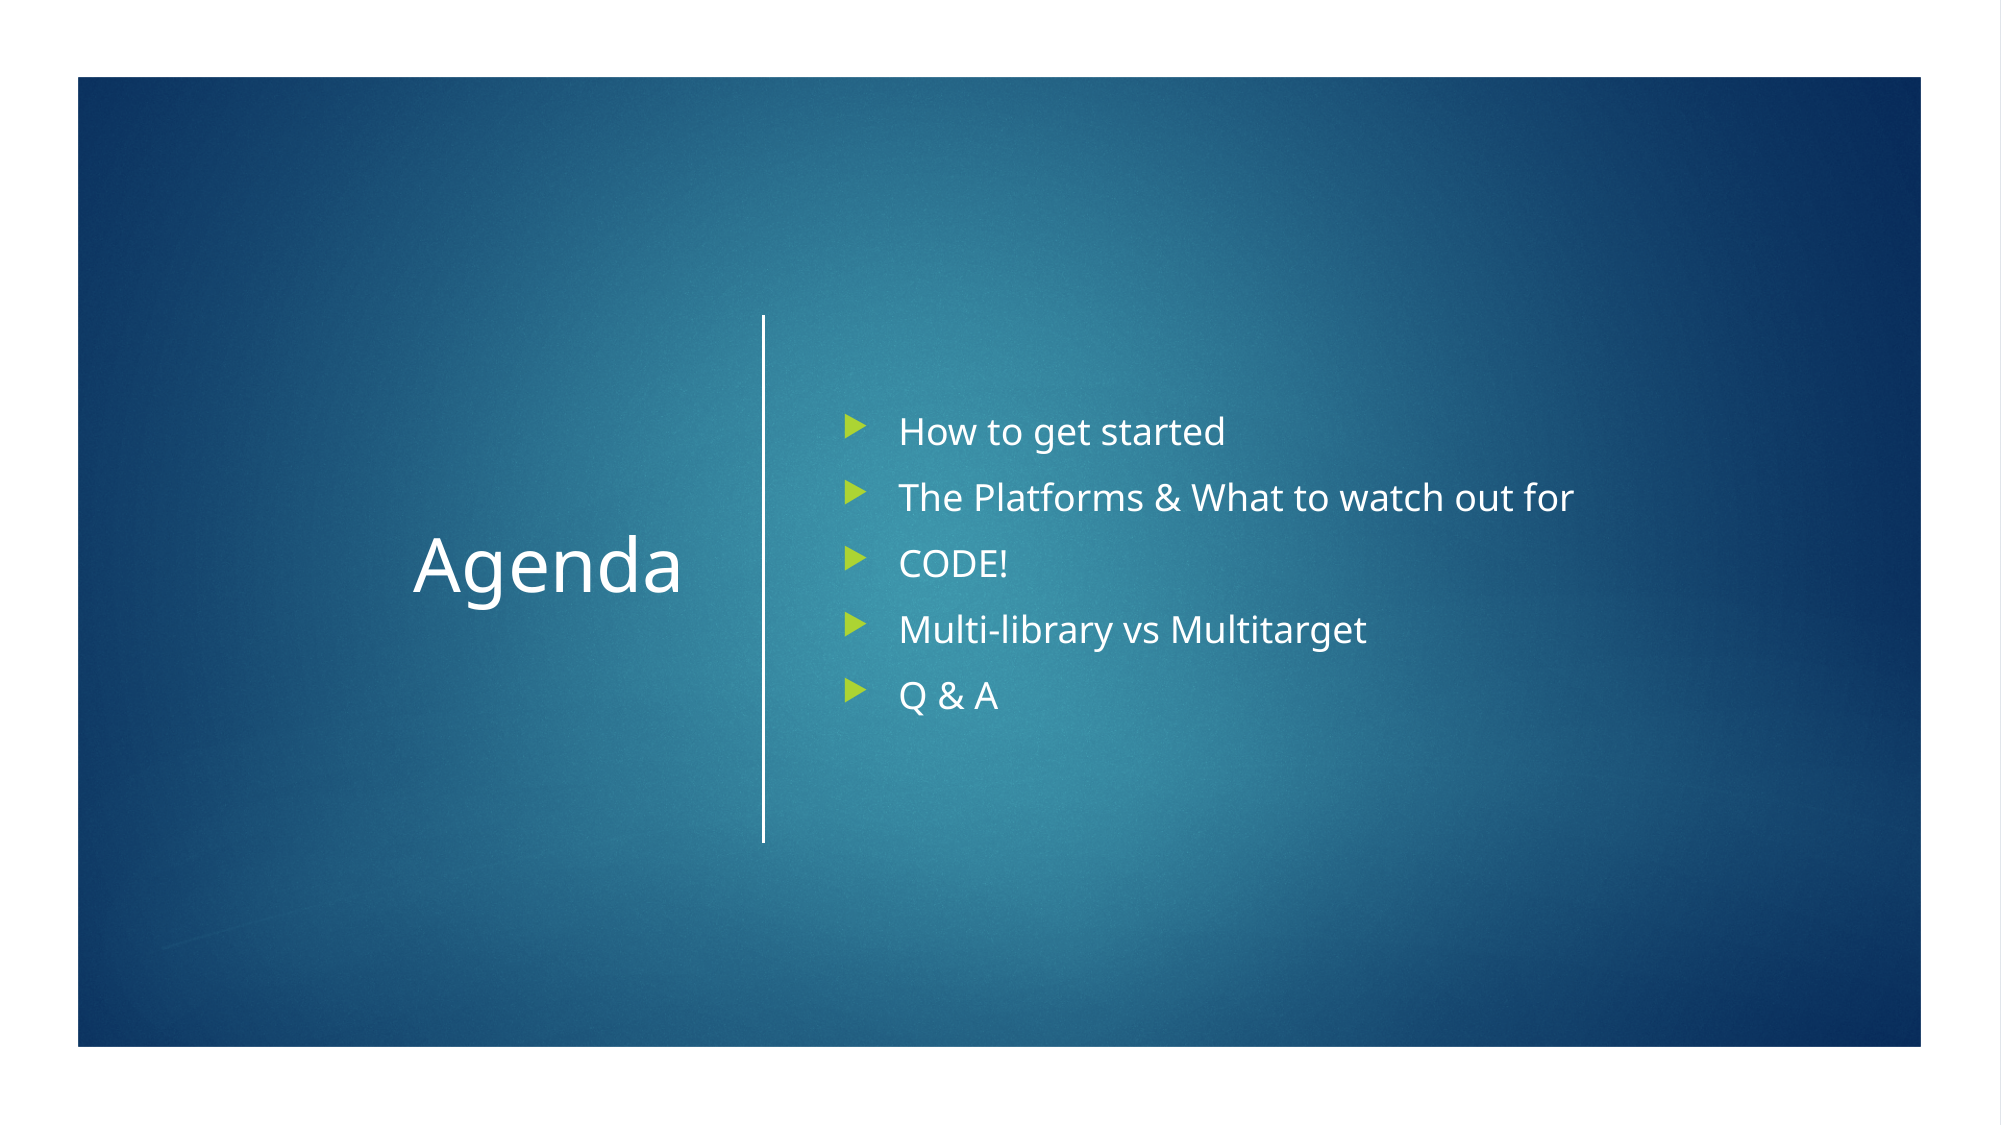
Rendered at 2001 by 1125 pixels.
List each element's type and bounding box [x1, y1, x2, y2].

text_box [0, 0, 2000, 1125]
